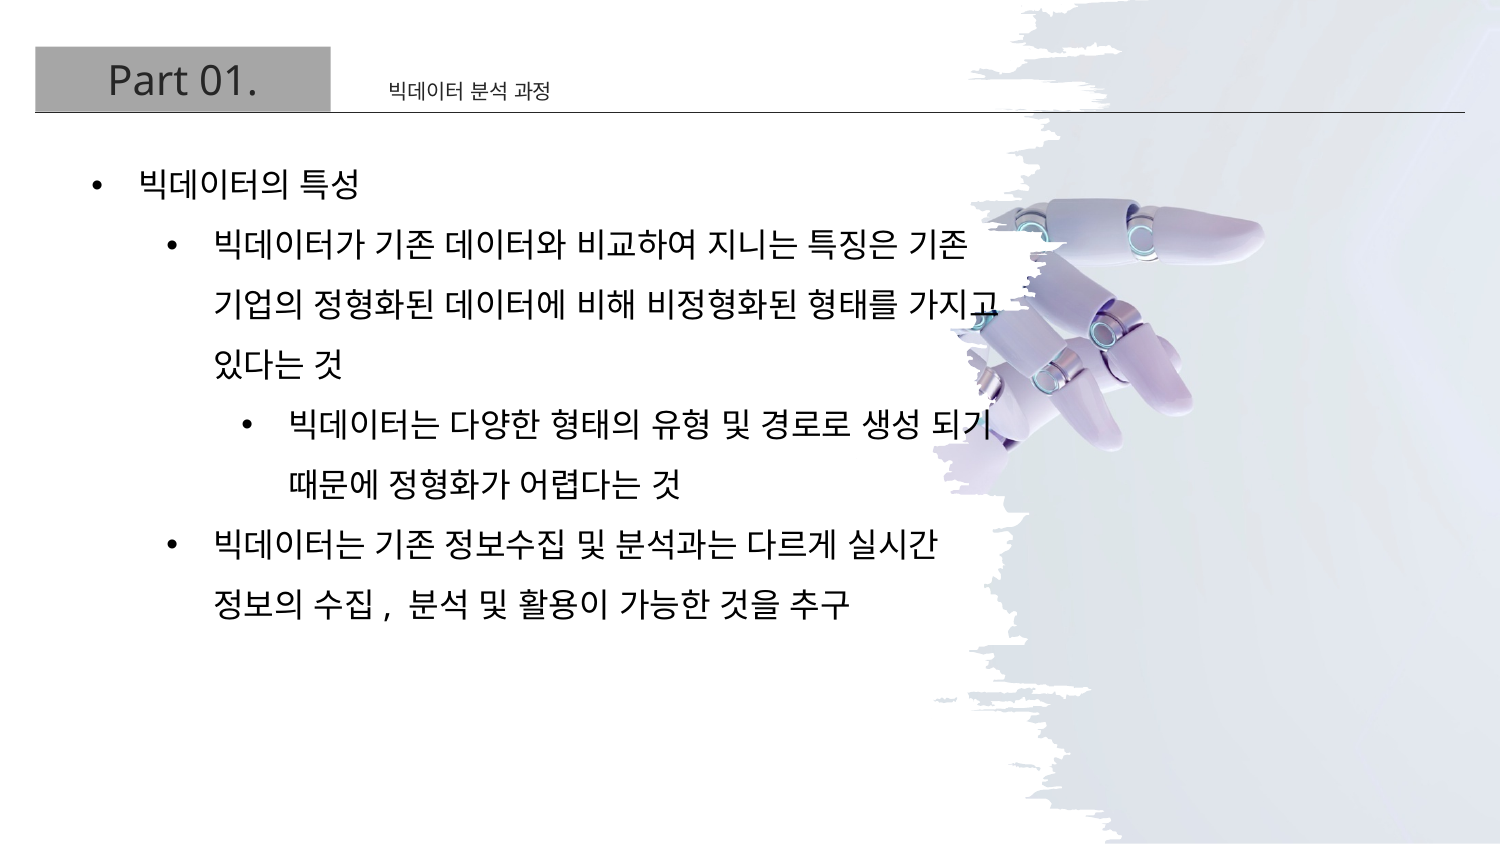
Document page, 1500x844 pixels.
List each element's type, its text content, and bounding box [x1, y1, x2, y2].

text_box 빅데이터의 특성 빅데이터가 기존 데이터와 비교하여 지니는 특징은 기존 기업의 정형화된 데이터에 비해 비정형화된 형태를 가지고 있다는 것 빅데이터는 다양한 형태의 유형 및 경로로 생성 되기 때문에 정형화가 어렵다는 것 빅데이터는 기존 정보수집 및 분석과는 다르게 실시간 정보의 수집, 분석 및 활용이 가능한 것을 추구 [76, 137, 850, 632]
text_box 빅데이터 분석 과정 [316, 71, 625, 111]
text_box Part 01. [35, 46, 331, 111]
picture [855, 0, 1500, 844]
